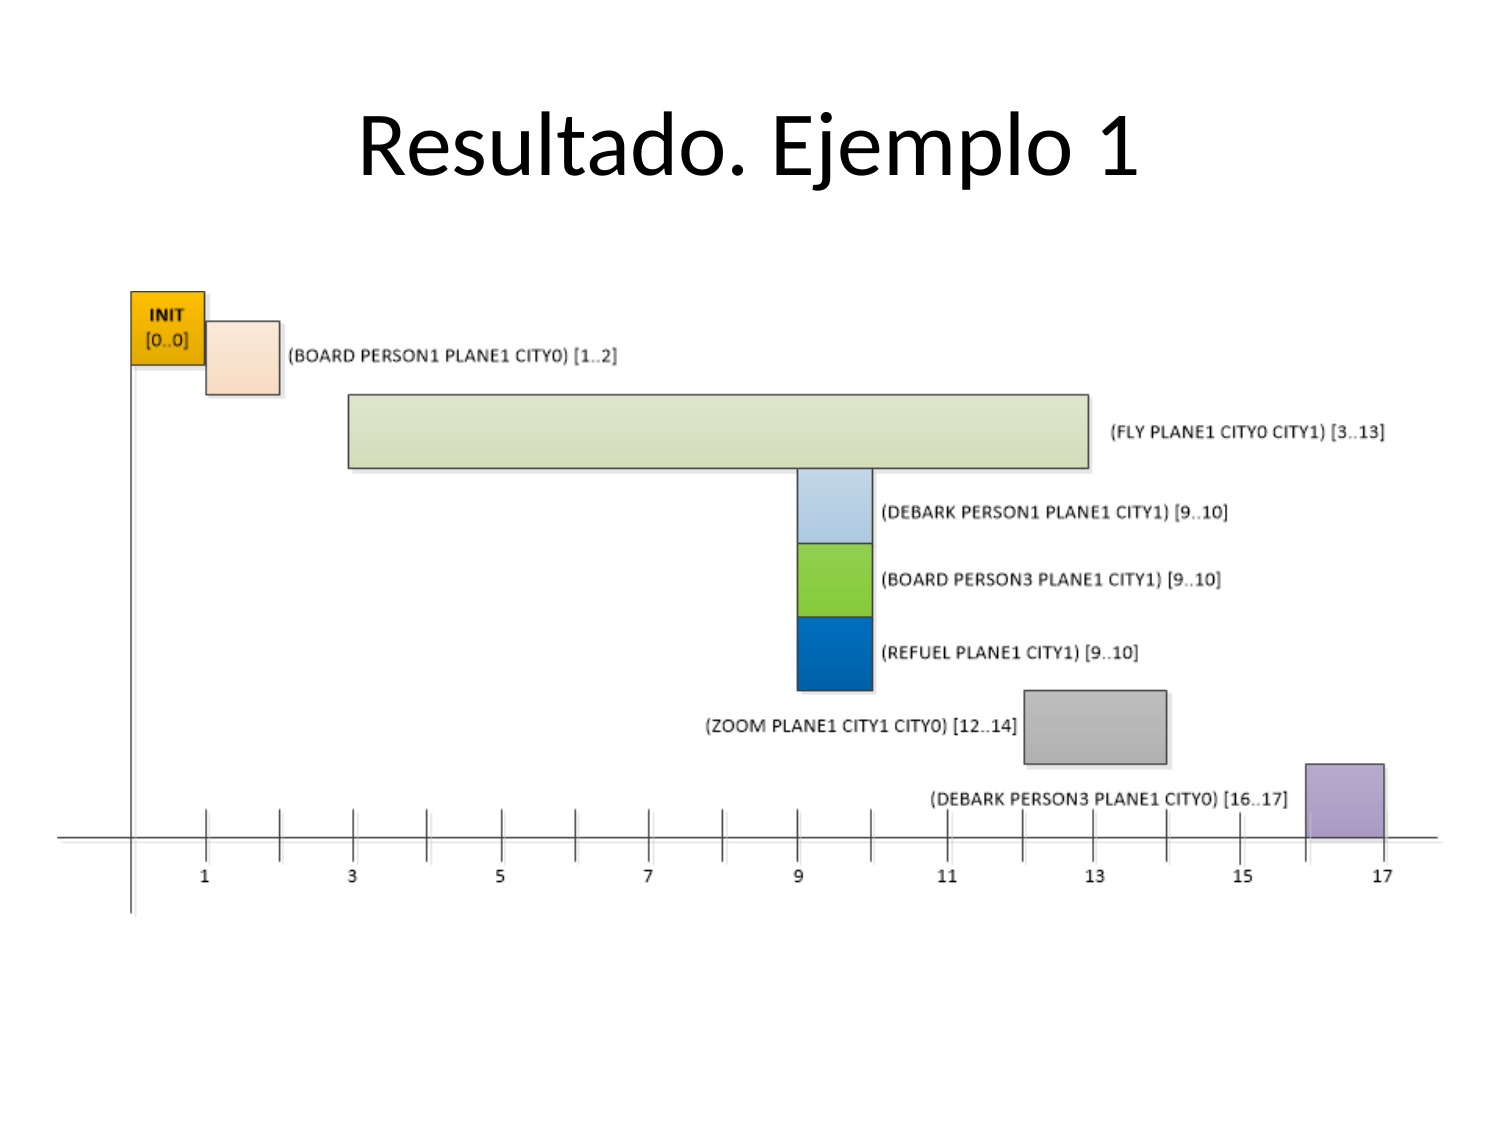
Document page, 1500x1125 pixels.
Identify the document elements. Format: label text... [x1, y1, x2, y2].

picture [57, 291, 1443, 918]
title Resultado. Ejemplo 1 [75, 45, 1425, 233]
